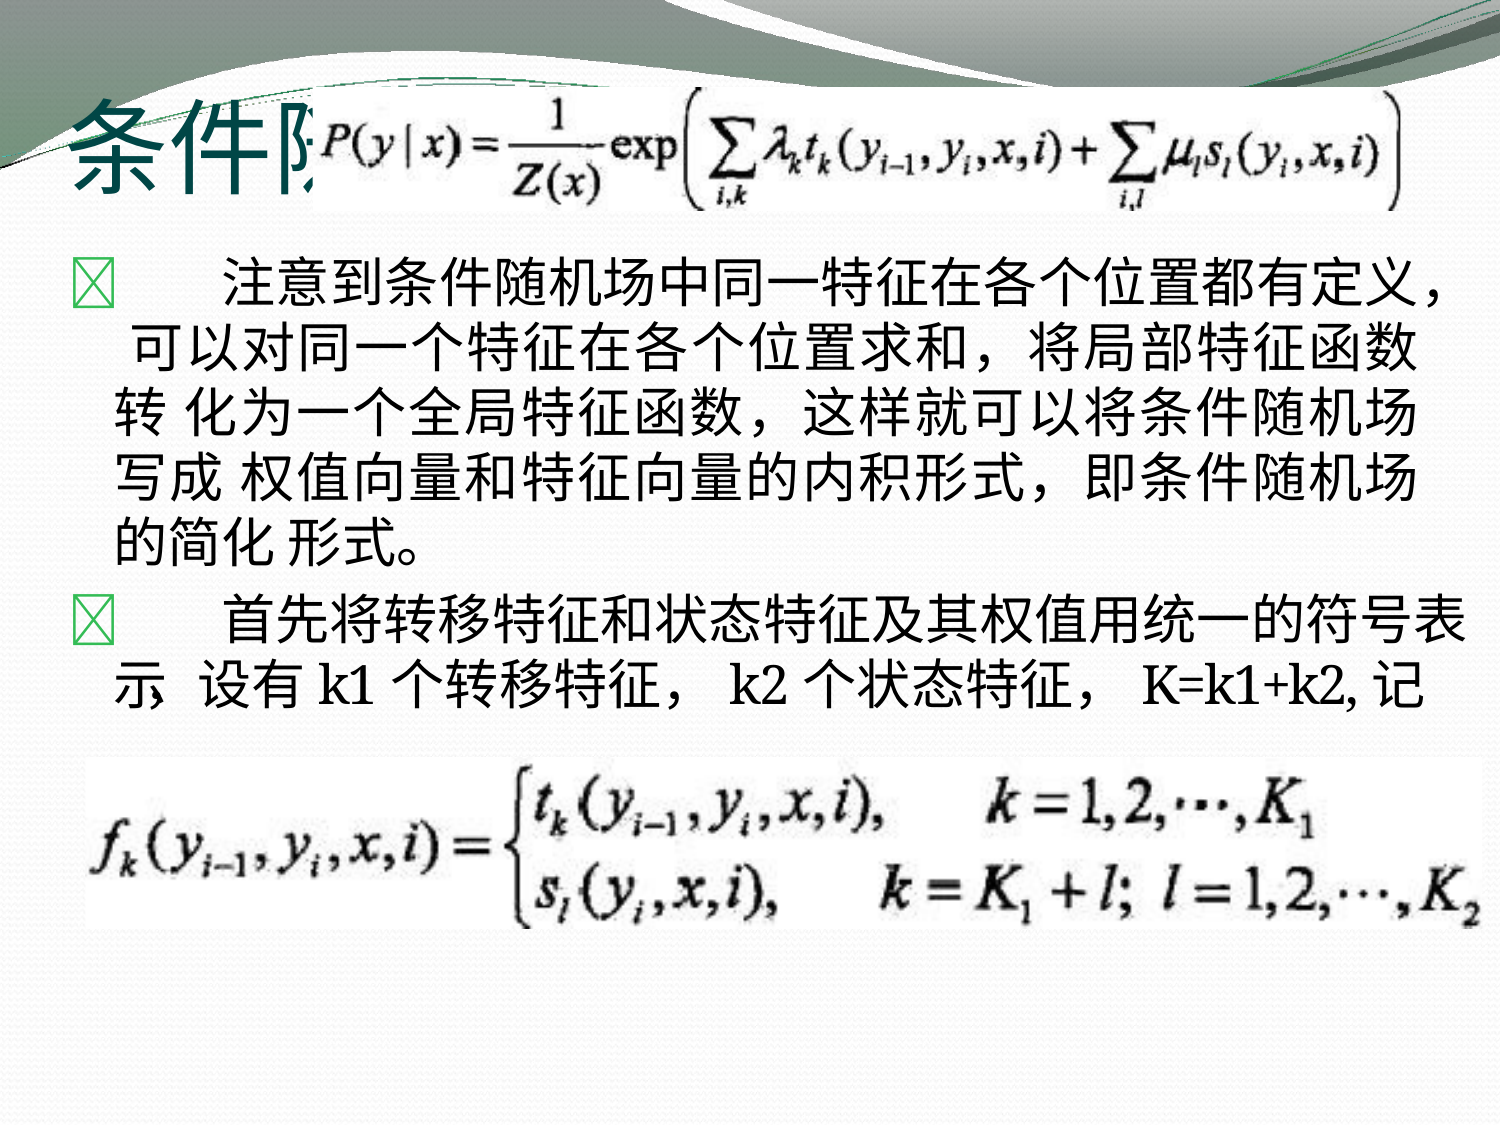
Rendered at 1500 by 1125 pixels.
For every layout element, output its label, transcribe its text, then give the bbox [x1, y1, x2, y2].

title 条件随机场的简化形式 [62, 80, 1109, 270]
text_box 注意到条件随机场中同一特征在各个位置都有定义， 可以对同一个特征在各个位置求和，将局部特征函数转 化为一个全局特征函数，这样就可以将条件随机场写成 权值向量和特征向量的内积形式，即条件随机场的简化 形式。 首先将转移特征和状态特征及其权值用统一的符号表示 ，设有k1个转移特征，k2个状态特征，K=k1+k2,记 [65, 246, 1476, 716]
text_box [312, 87, 1401, 211]
text_box [85, 757, 1483, 929]
picture [0, 0, 1500, 1125]
